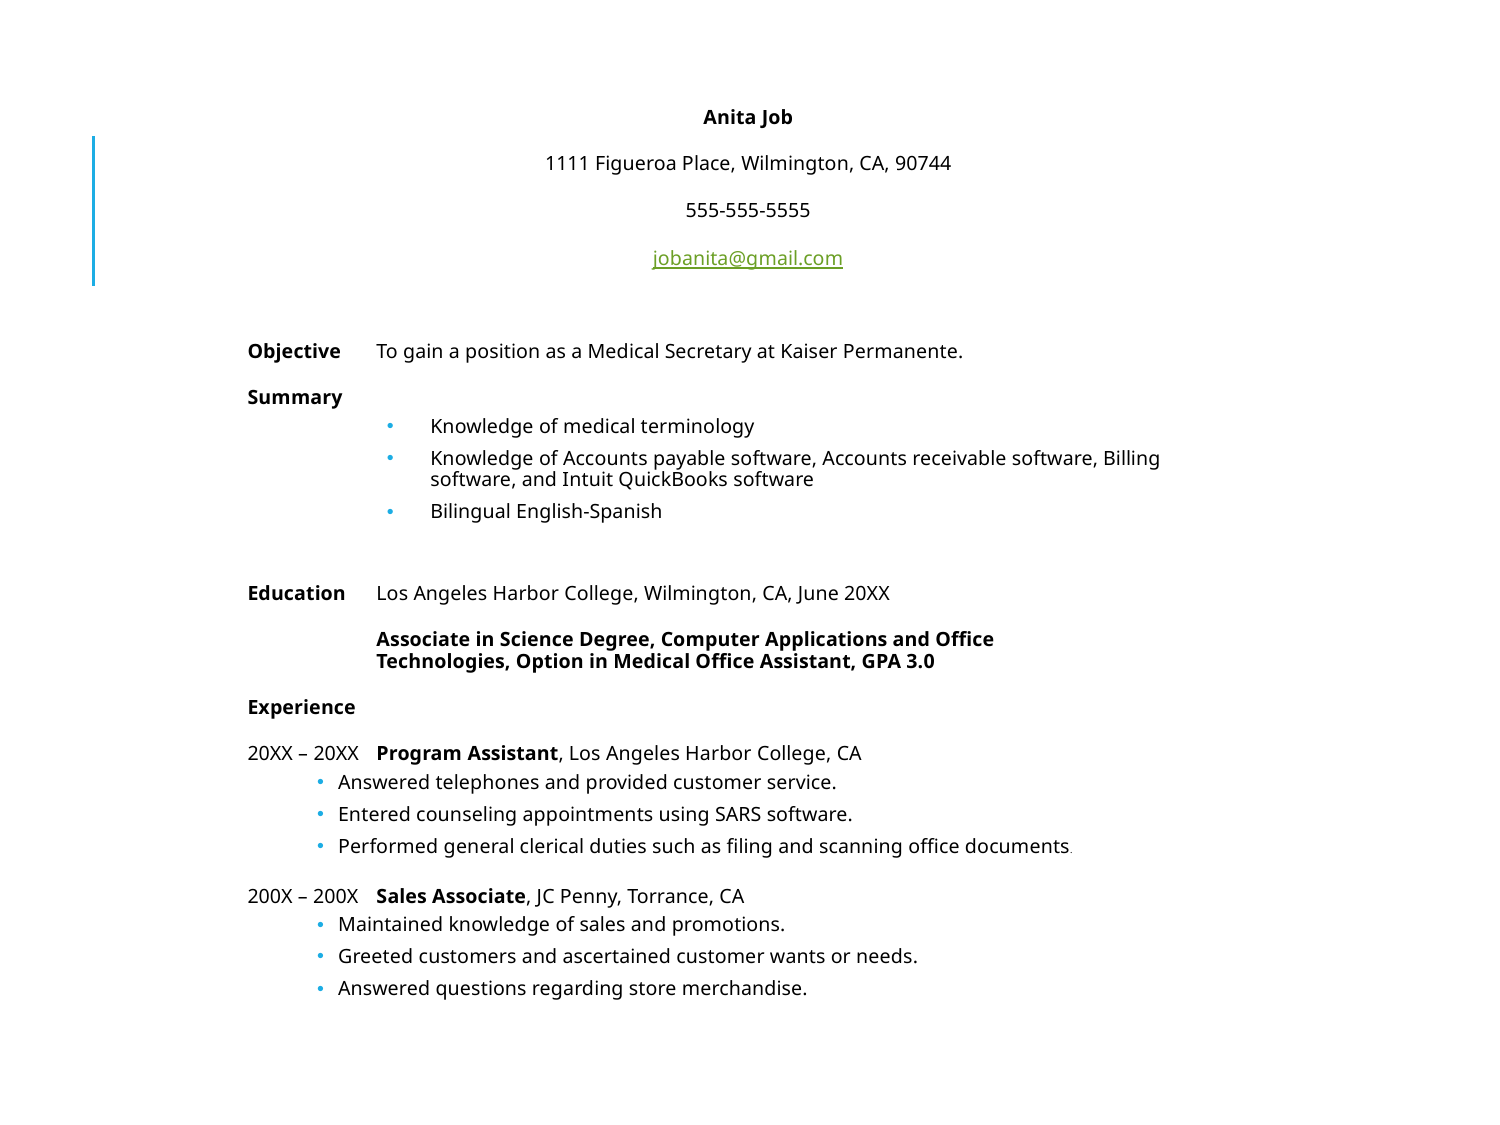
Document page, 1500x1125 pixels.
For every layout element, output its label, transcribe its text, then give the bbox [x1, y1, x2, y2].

list Anita Job 1111 Figueroa Place, Wilmington, CA, 90744 555-555-5555 jobanita@gmail.com Objective To gain a position as a Medical Secretary at Kaiser Permanente. Summary Knowledge of medical terminology Knowledge of Accounts payable software, Accounts receivable software, Billing software, and Intuit QuickBooks software Bilingual English-Spanish Education Los Angeles Harbor College, Wilmington, CA, June 20XX Associate in Science Degree, Computer Applications and Office Technologies, Option in Medical Office Assistant, GPA 3.0 Experience 20XX – 20XX Program Assistant, Los Angeles Harbor College, CA Answered telephones and provided customer service. Entered counseling appointments using SARS software. Performed general clerical duties such as filing and scanning office documents. 200X – 200X Sales Associate, JC Penny, Torrance, CA Maintained knowledge of sales and promotions. Greeted customers and ascertained customer wants or needs. Answered questions regarding store merchandise. [240, 99, 1257, 1013]
